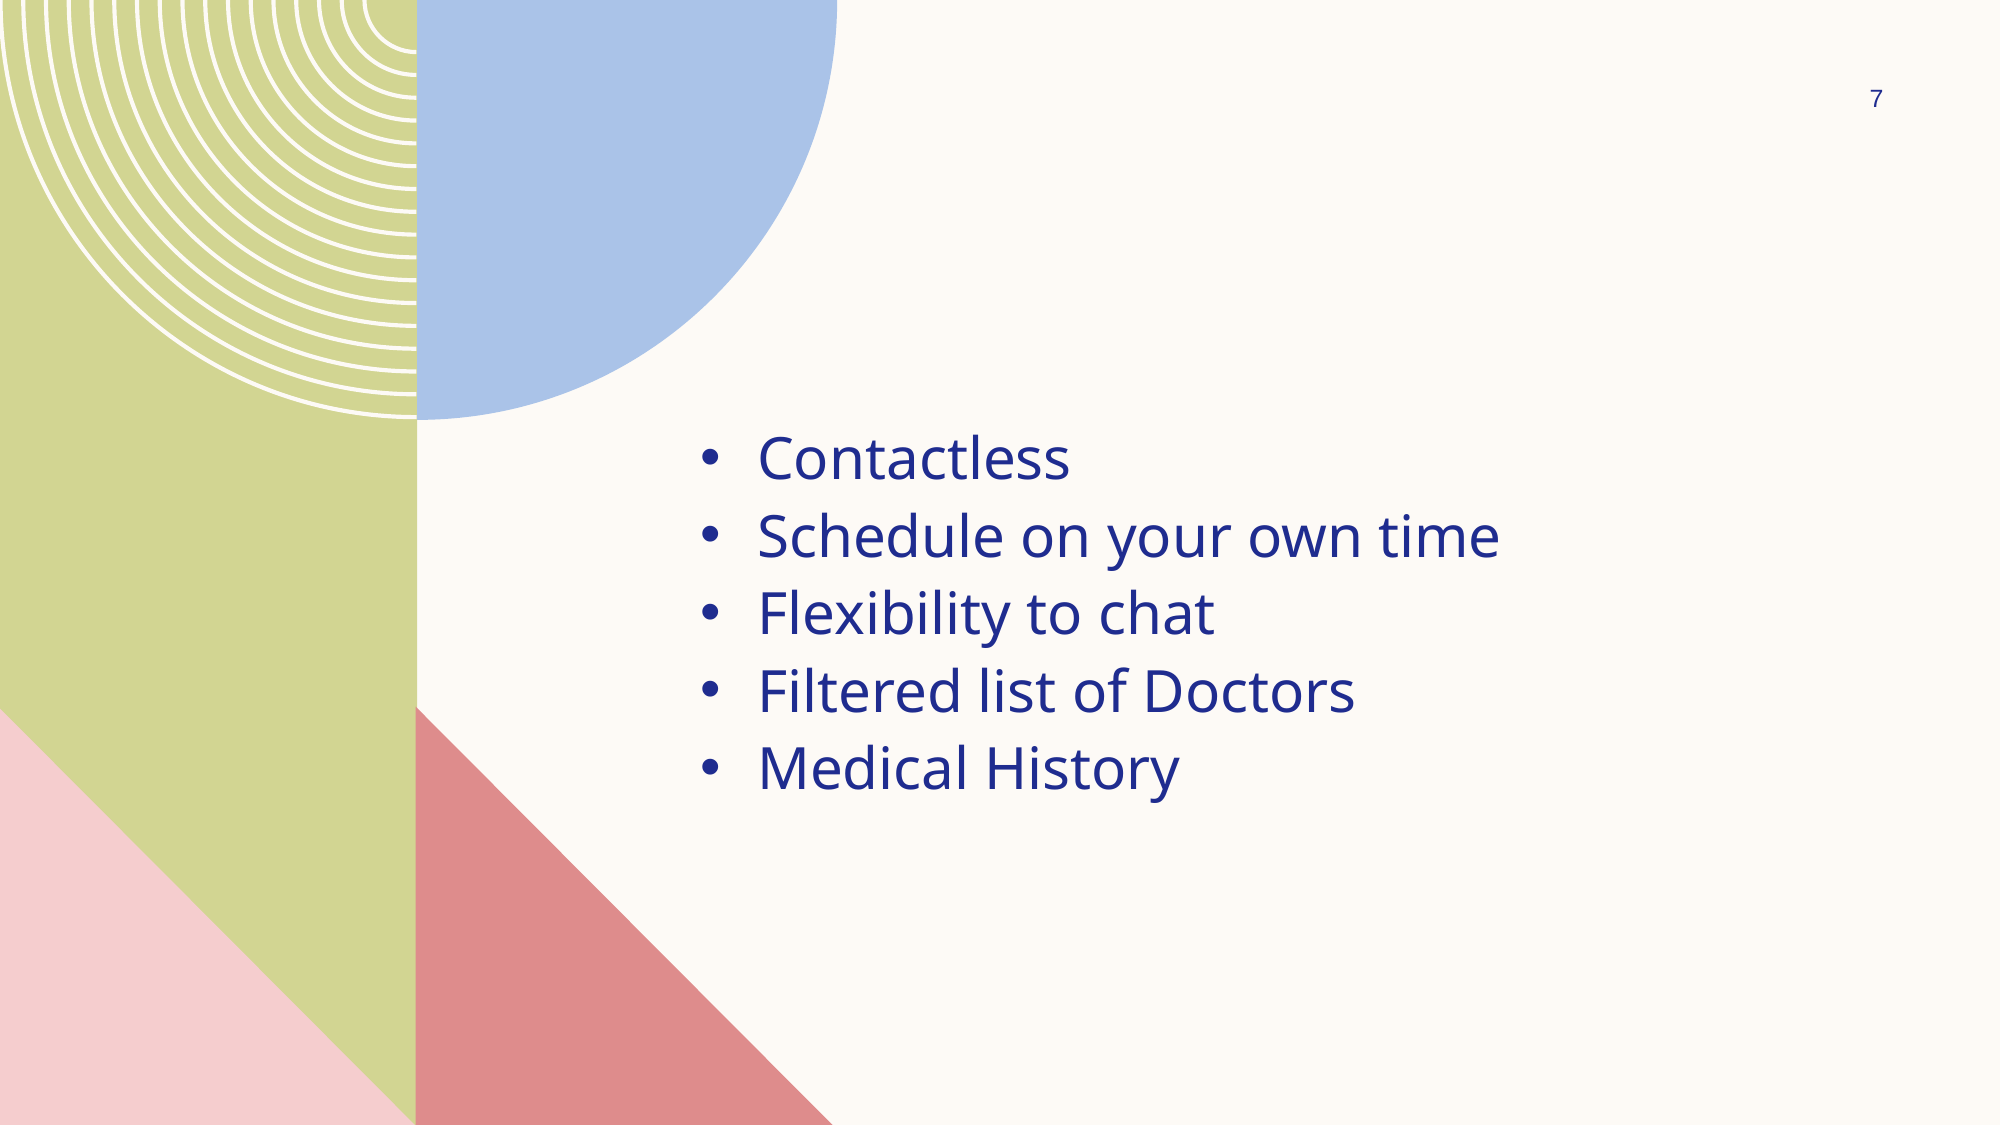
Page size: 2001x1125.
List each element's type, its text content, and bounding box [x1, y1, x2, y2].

slide_number 7 [1795, 75, 1958, 120]
text_box Contactless Schedule on your own time Flexibility to chat Filtered list of Doctors Medical History [685, 414, 1796, 858]
